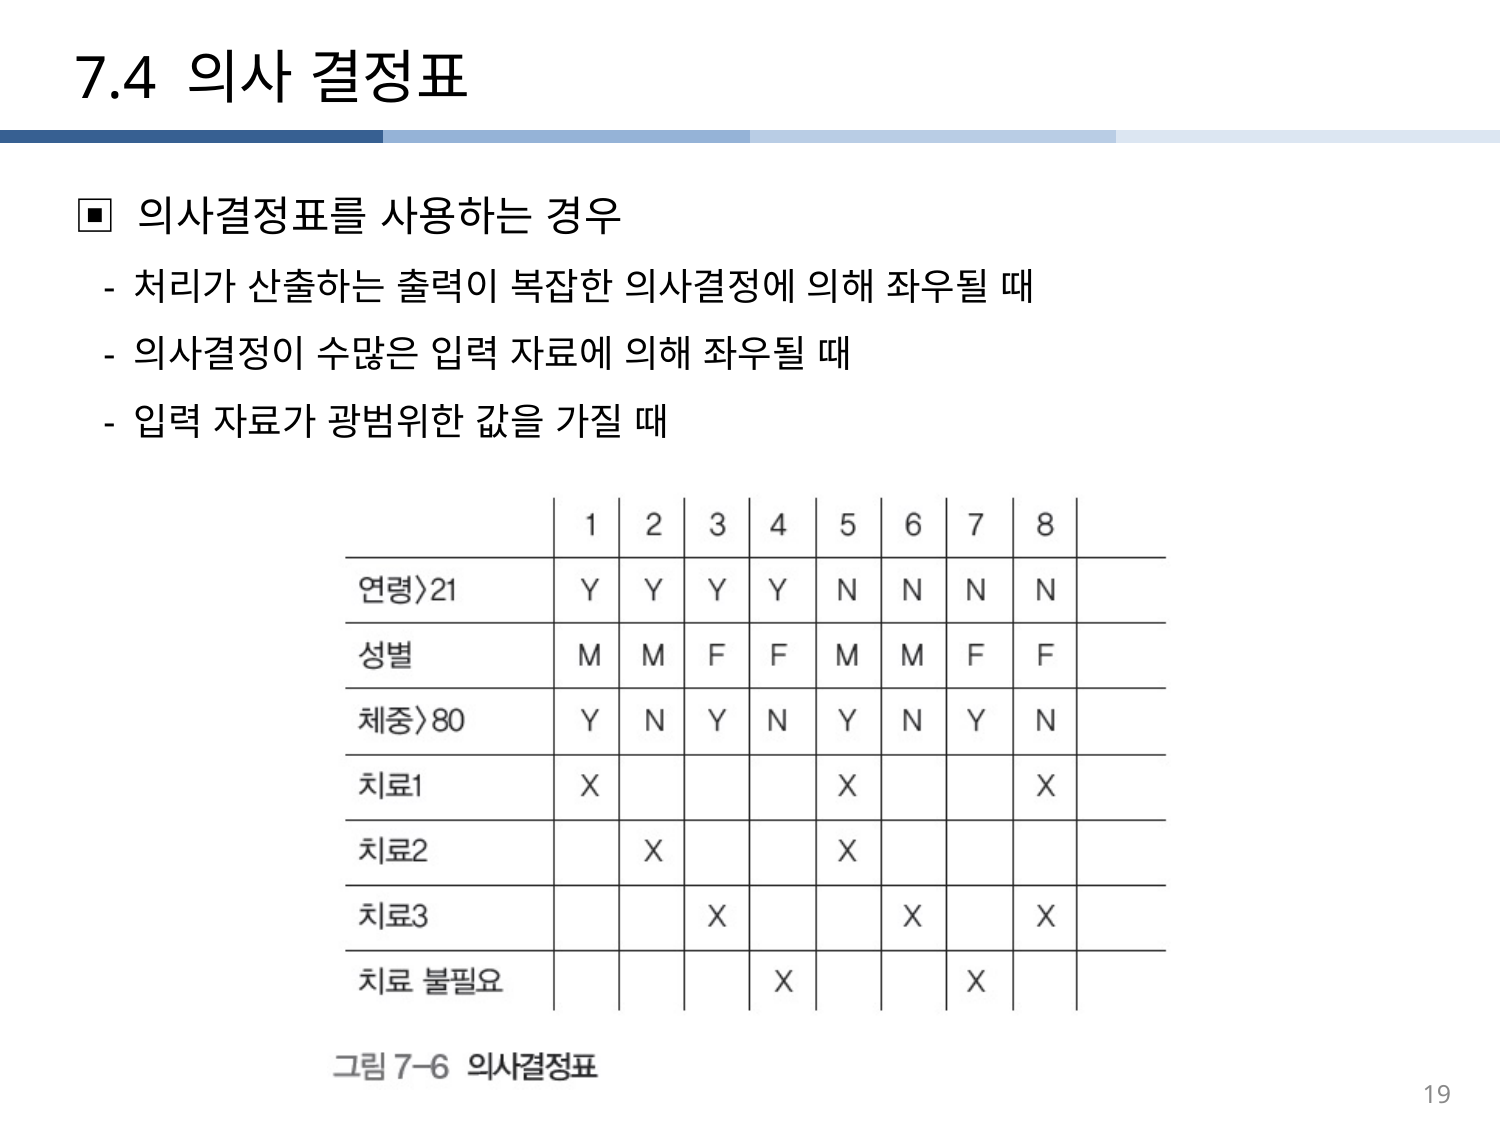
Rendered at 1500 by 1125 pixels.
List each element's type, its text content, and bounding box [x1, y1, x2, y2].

list ▣ 의사결정표를 사용하는 경우 - 처리가 산출하는 출력이 복잡한 의사결정에 의해 좌우될 때 - 의사결정이 수많은 입력 자료에 의해 좌우될 때 - 입력 자료가 광범위한 값을 가질 때 [59, 157, 1312, 486]
slide_number 19 [1364, 1066, 1467, 1125]
picture [327, 481, 1175, 1090]
text_box 7.4 의사 결정표 [60, 32, 987, 123]
